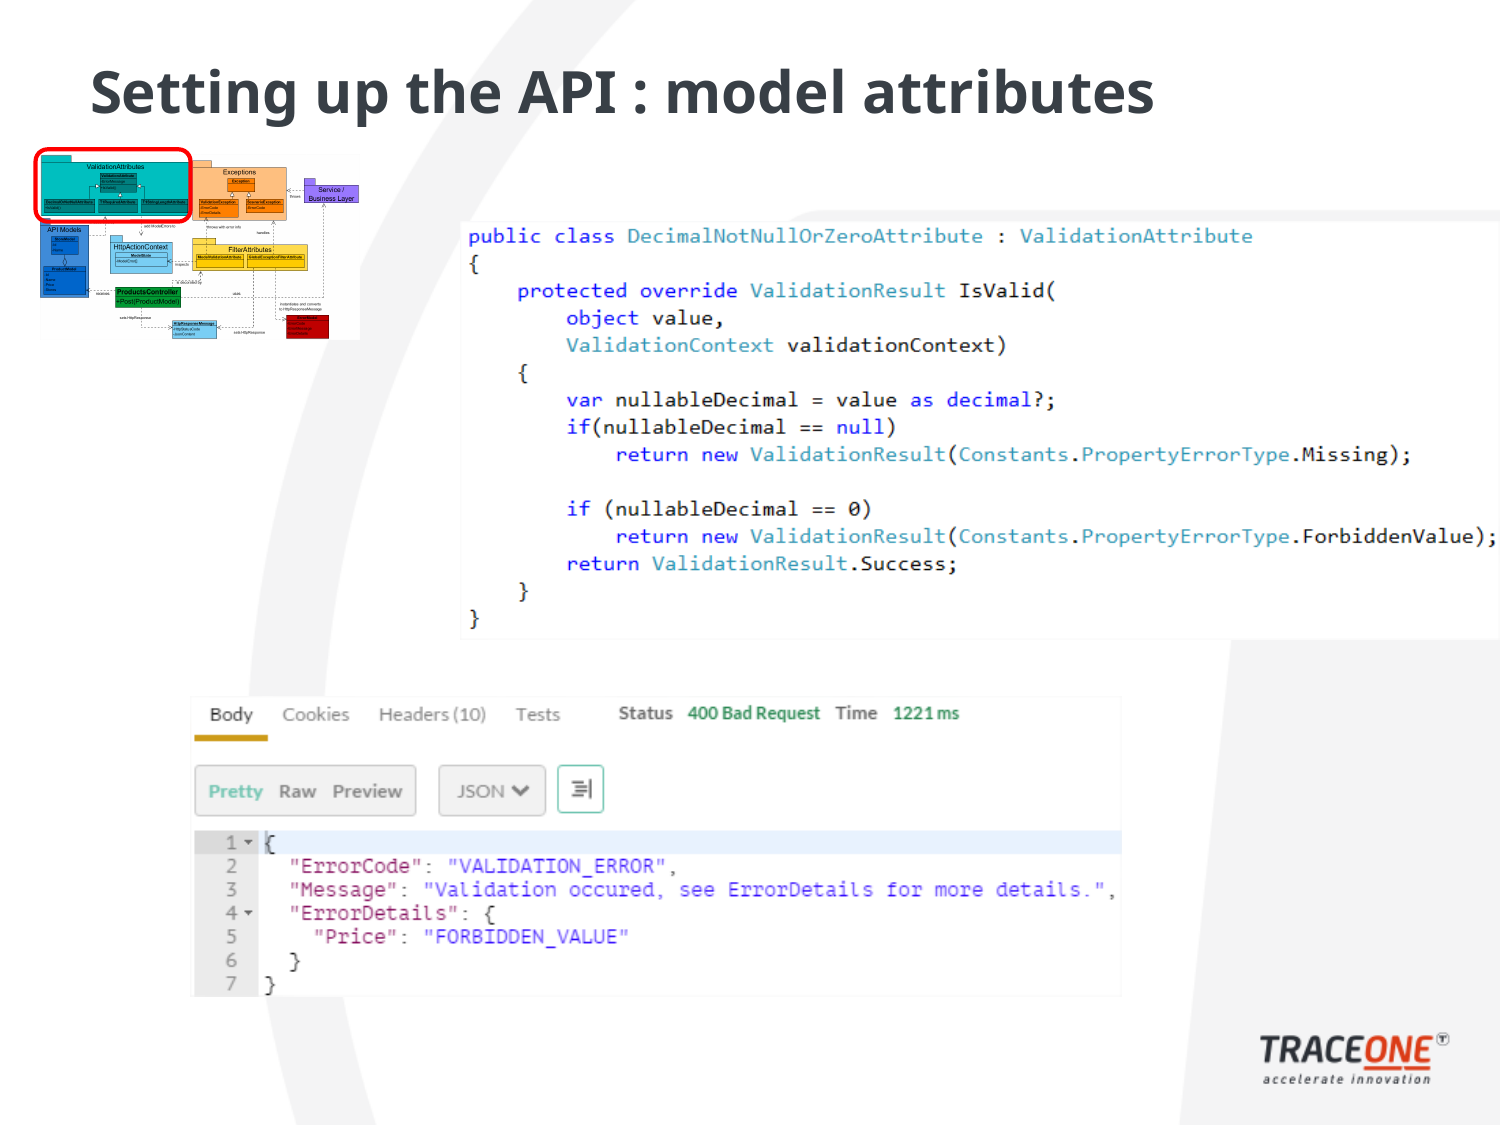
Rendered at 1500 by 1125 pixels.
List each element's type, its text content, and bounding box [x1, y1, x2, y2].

title Setting up the API : model attributes [75, 45, 1425, 135]
text_box [33, 147, 190, 216]
picture [0, 0, 1500, 1125]
